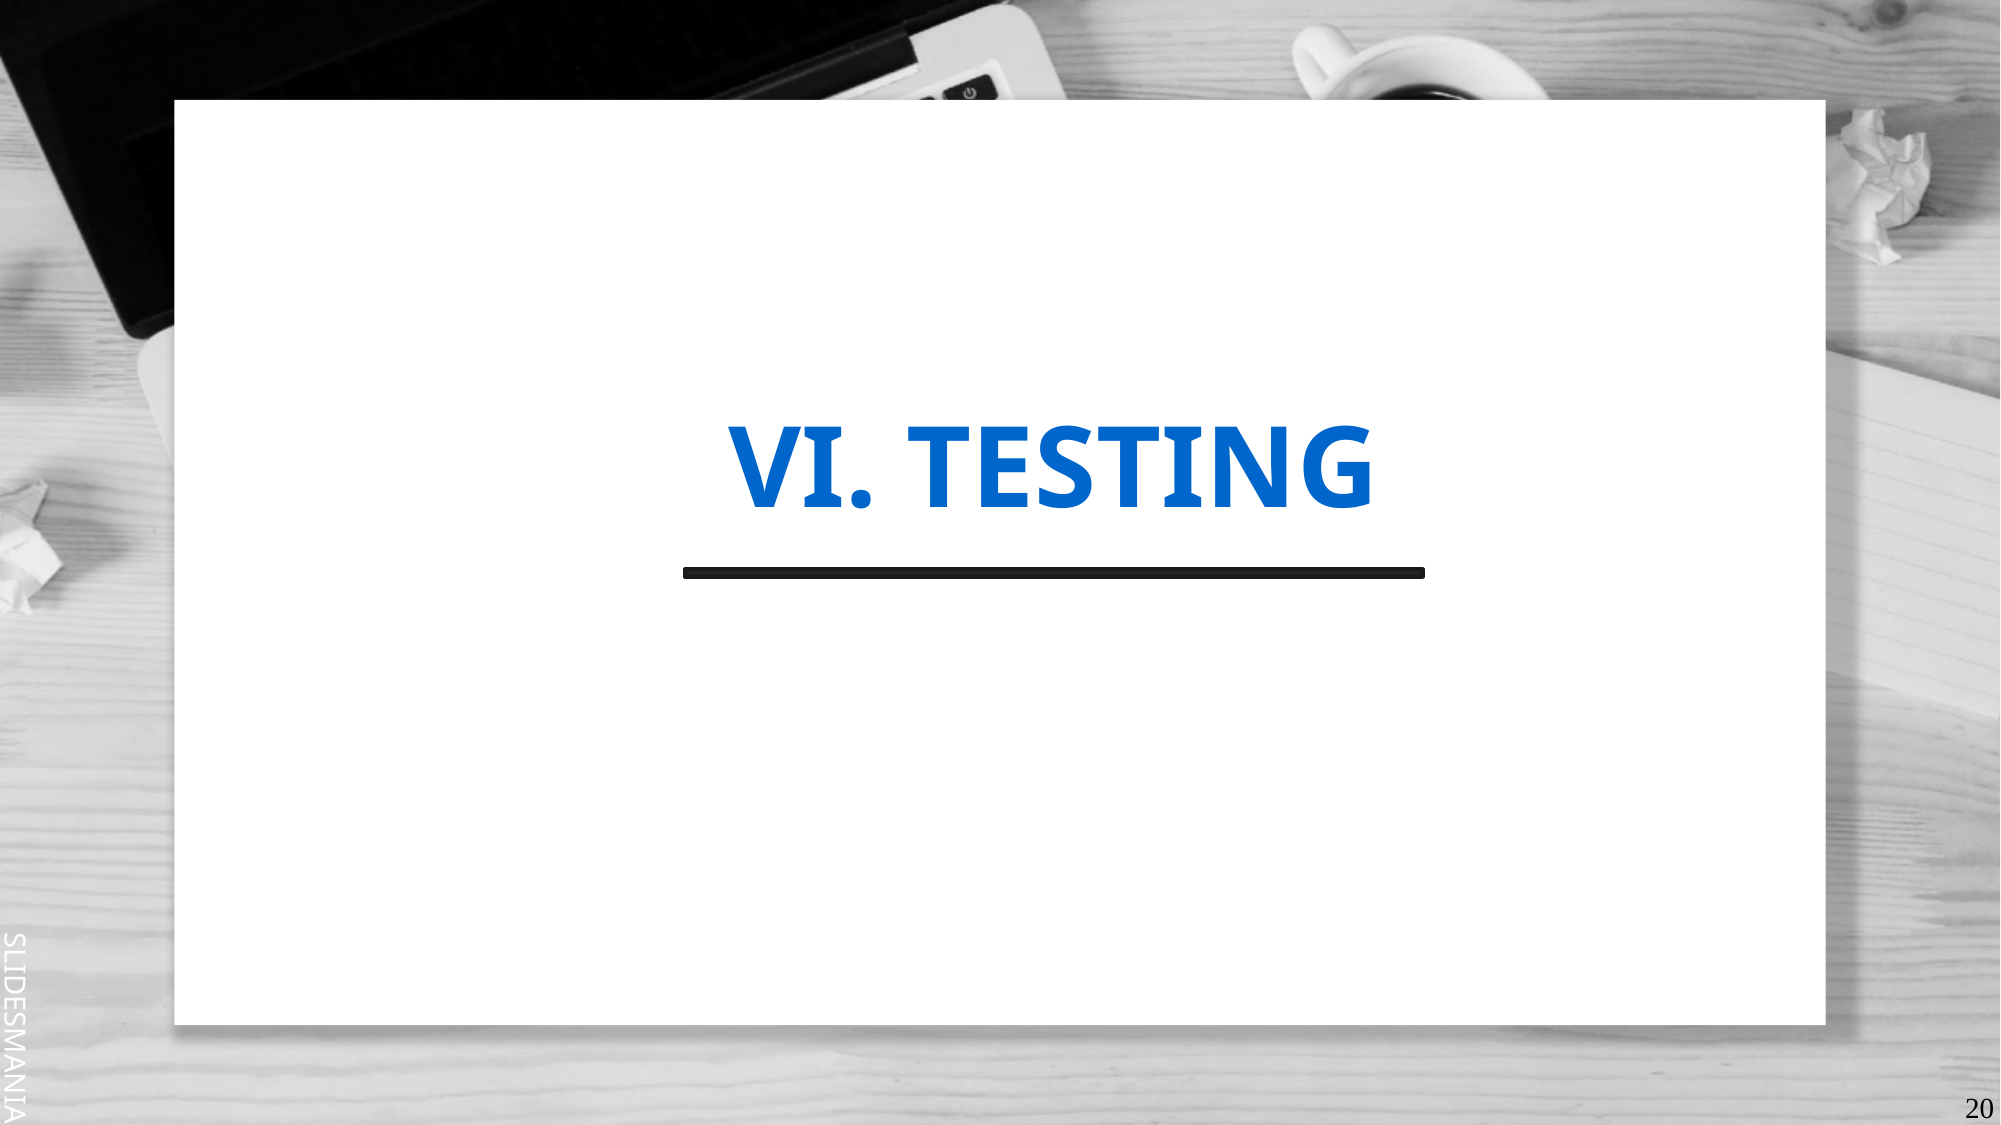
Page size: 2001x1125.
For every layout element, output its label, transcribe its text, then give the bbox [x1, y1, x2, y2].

text_box 20 [1950, 1082, 2000, 1125]
title VI. TESTING [380, 375, 1728, 577]
picture [0, 0, 2001, 1125]
text_box [683, 567, 1425, 579]
